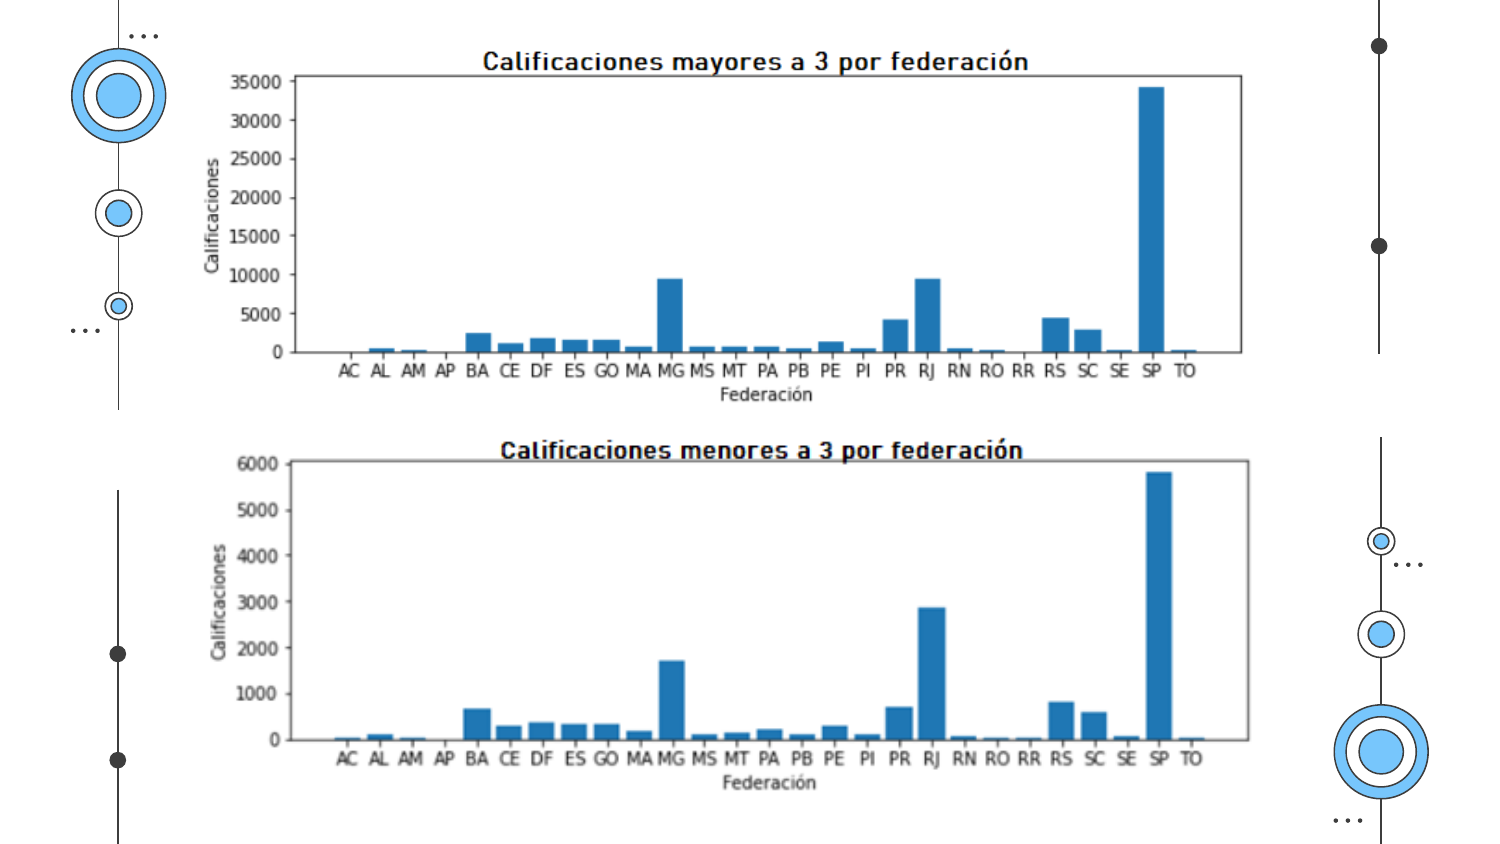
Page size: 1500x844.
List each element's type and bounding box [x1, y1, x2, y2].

picture [200, 41, 1272, 423]
picture [209, 433, 1270, 809]
